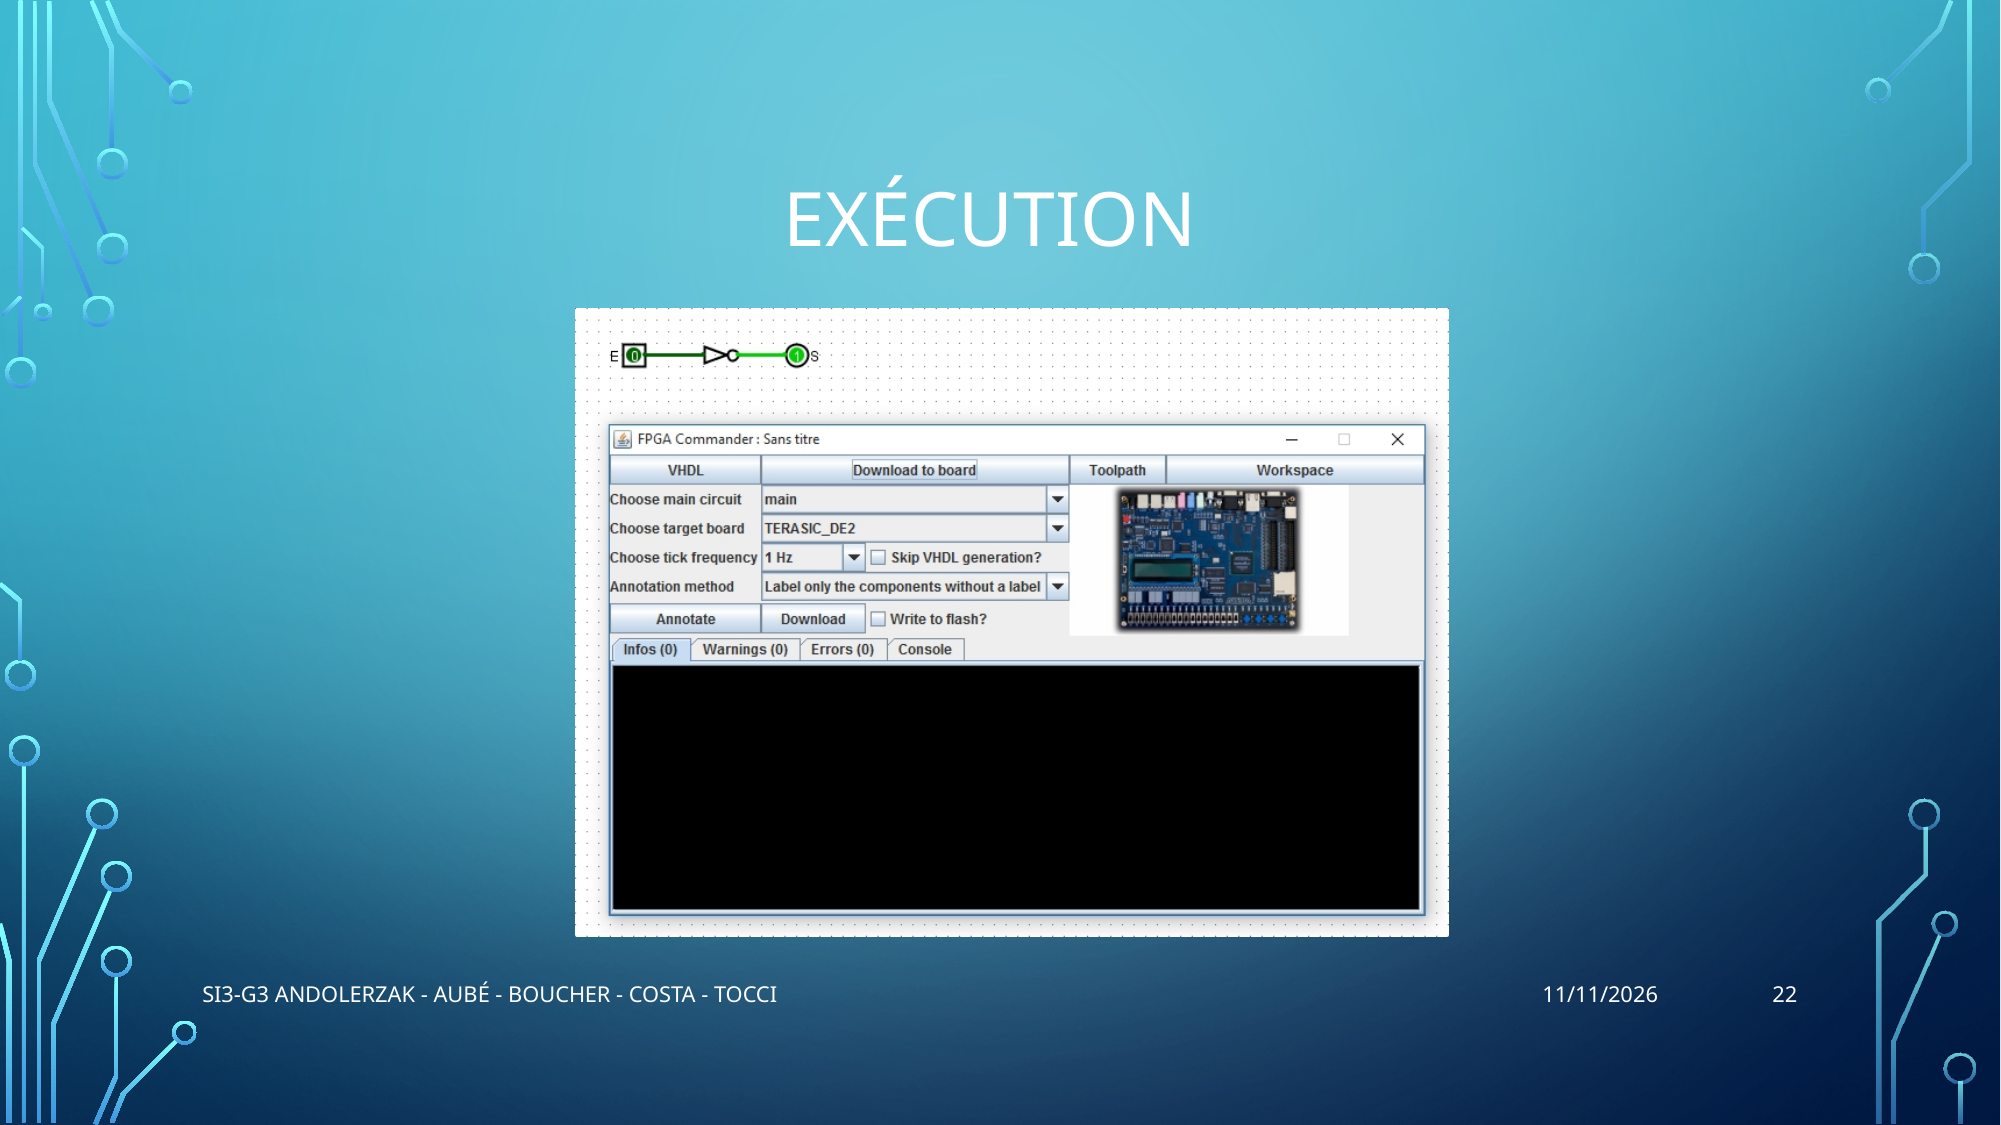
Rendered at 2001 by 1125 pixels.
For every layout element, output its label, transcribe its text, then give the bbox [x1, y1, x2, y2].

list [575, 307, 1449, 937]
slide_number 22 [1685, 965, 1813, 1025]
title exécution [187, 101, 1813, 344]
footer SI3-G3 ANDOLERZAK - AUBÉ - BOUCHER - COSTA - TOCCI [187, 965, 1211, 1025]
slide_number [1223, 965, 1674, 1025]
